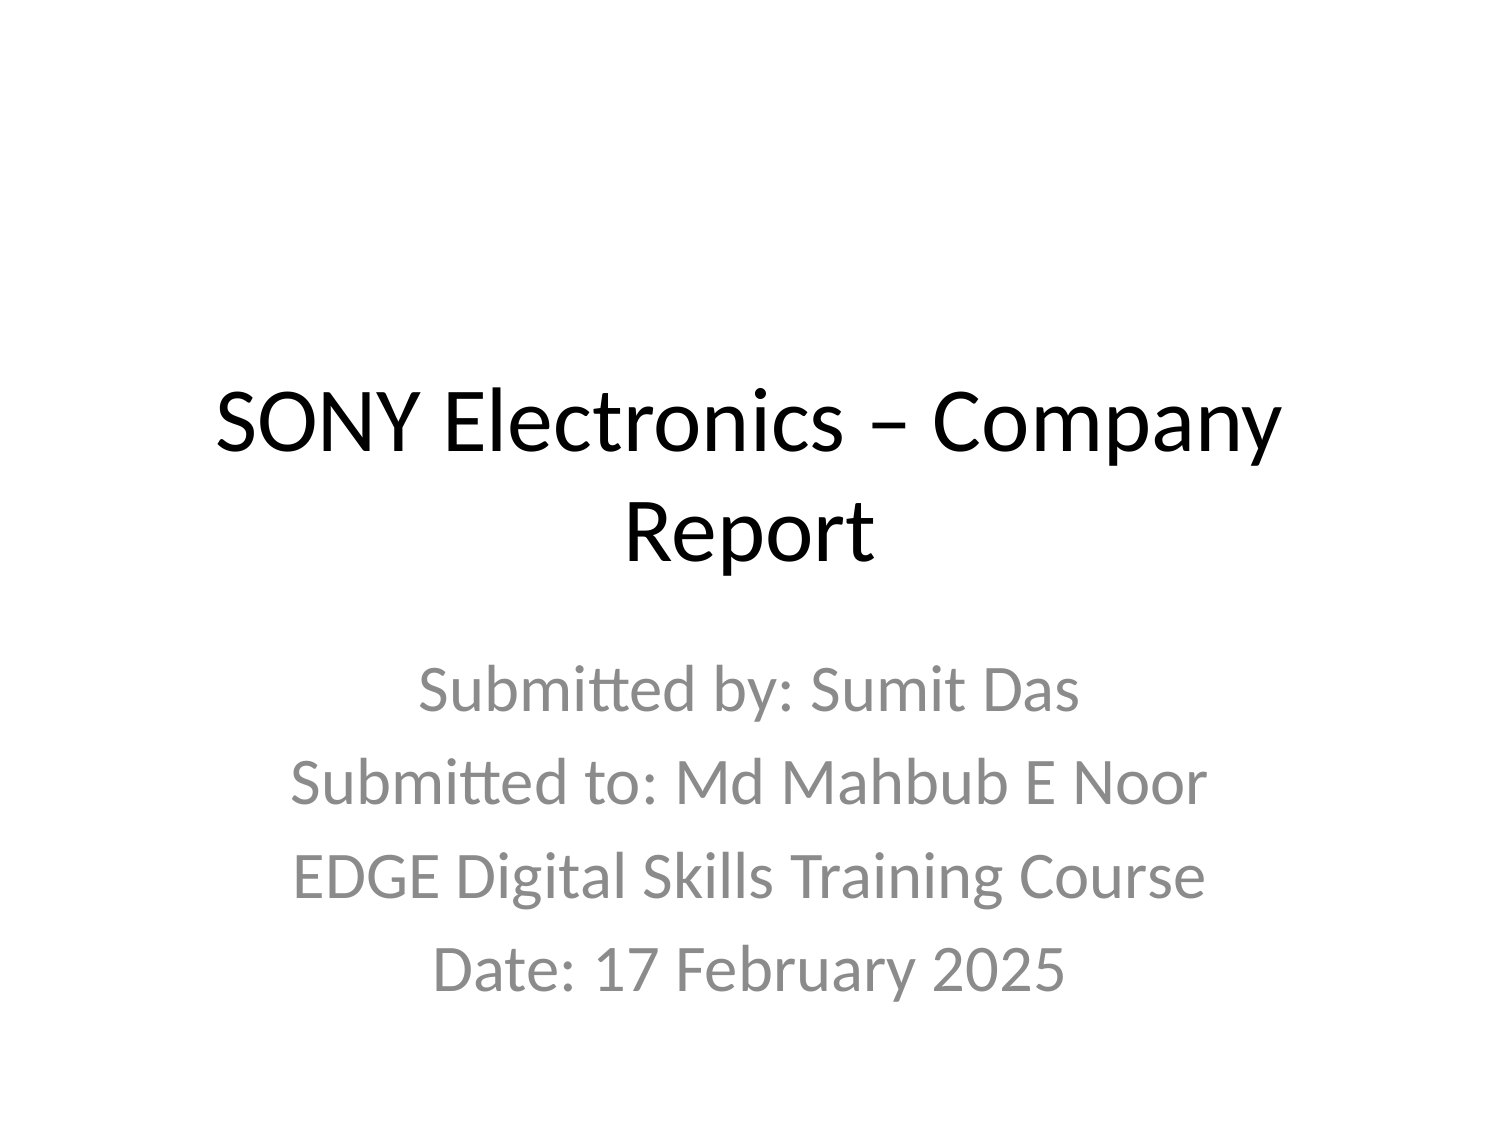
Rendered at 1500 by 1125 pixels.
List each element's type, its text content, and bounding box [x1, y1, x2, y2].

subtitle Submitted by: Sumit Das Submitted to: Md Mahbub E Noor EDGE Digital Skills Training Course Date: 17 February 2025 [225, 637, 1275, 925]
title SONY Electronics – Company Report [112, 349, 1388, 591]
